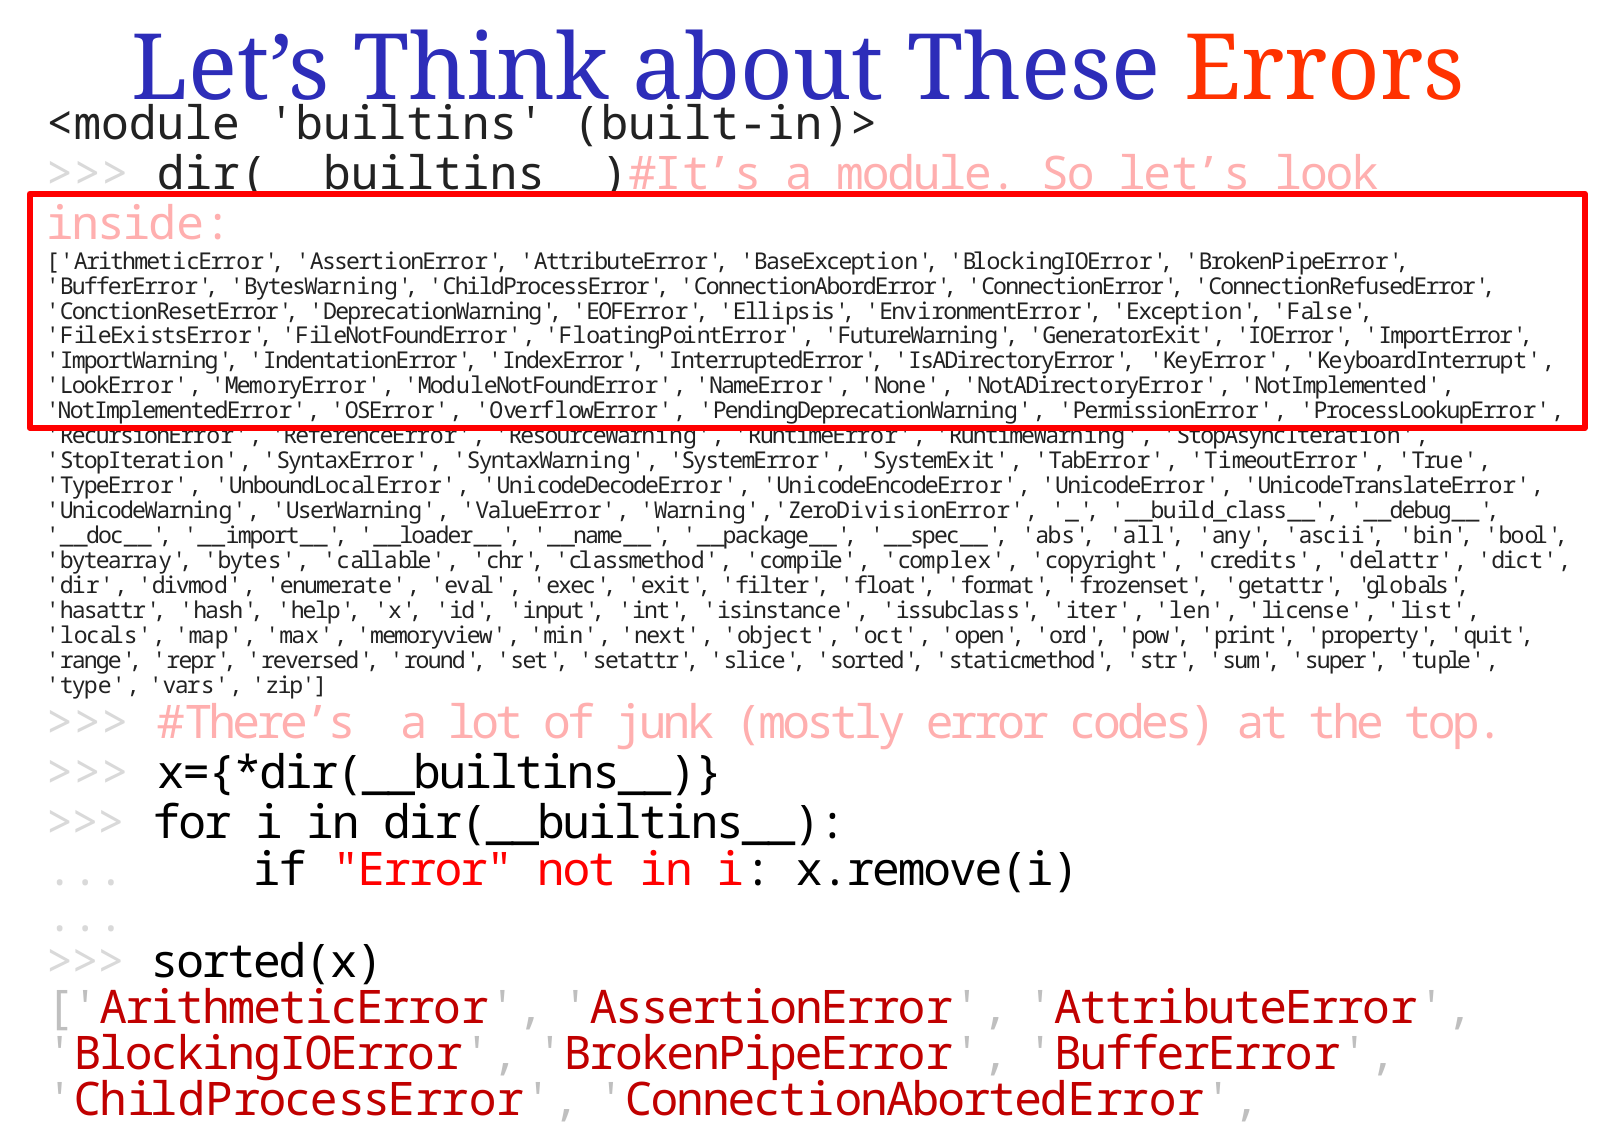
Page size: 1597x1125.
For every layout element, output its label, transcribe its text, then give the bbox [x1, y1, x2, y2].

text_box <module 'builtins' (built-in)> >>> dir(__builtins__)#It’s a module. So let’s look inside: ['ArithmeticError', 'AssertionError', 'AttributeError', 'BaseException', 'BlockingIOError', 'BrokenPipeError', 'BufferError', 'BytesWarning', 'ChildProcessError', 'ConnectionAbordError', 'ConnectionError', 'ConnectionRefusedError', 'ConctionResetError', 'DeprecationWarning', 'EOFError', 'Ellipsis', 'EnvironmentError', 'Exception', 'False', 'FileExistsError', 'FileNotFoundError', 'FloatingPointError', 'FutureWarning', 'GeneratorExit', 'IOError', 'ImportError', 'ImportWarning', 'IndentationError', 'IndexError', 'InterruptedError', 'IsADirectoryError', 'KeyError', 'KeyboardInterrupt', 'LookError', 'MemoryError', 'ModuleNotFoundError', 'NameError', 'None', 'NotADirectoryError', 'NotImplemented', 'NotImplementedError', 'OSError', 'OverflowError', 'PendingDeprecationWarning', 'PermissionError', 'ProcessLookupError', 'RecursionError', 'ReferenceError', 'ResourceWarning', 'RuntimeError', 'RuntimeWarning', 'StopAsyncIteration', 'StopIteration', 'SyntaxError', 'SyntaxWarning', 'SystemError', 'SystemExit', 'TabError', 'TimeoutError', 'True', 'TypeError', 'UnboundLocalError', 'UnicodeDecodeError', 'UnicodeEncodeError', 'UnicodeError', 'UnicodeTranslateError', 'UnicodeWarning', 'UserWarning', 'ValueError', 'Warning','ZeroDivisionError', '_', '__build_class__', '__debug__', '__doc__', '__import__', '__loader__', '__name__', '__package__', '__spec__', 'abs', 'all', 'any', 'ascii', 'bin', 'bool', 'bytearray', 'bytes', 'callable', 'chr', 'classmethod', 'compile', 'complex', 'copyright', 'credits', 'delattr', 'dict', 'dir', 'divmod', 'enumerate', 'eval', 'exec', 'exit', 'filter', 'float', 'format', 'frozenset', 'getattr', 'globals', 'hasattr', 'hash', 'help', 'x', 'id', 'input', 'int', 'isinstance', 'issubclass', 'iter', 'len', 'license', 'list', 'locals', 'map', 'max', 'memoryview', 'min', 'next', 'object', 'oct', 'open', 'ord', 'pow', 'print', 'property', 'quit', 'range', 'repr', 'reversed', 'round', 'set', 'setattr', 'slice', 'sorted', 'staticmethod', 'str', 'sum', 'super', 'tuple', 'type', 'vars', 'zip'] >>> #There’s a lot of junk (mostly error codes) at the top. >>> x={*dir(__builtins__)} >>> for i in dir(__builtins__): ... if "Error" not in i: x.remove(i) ... >>> sorted(x) ['ArithmeticError', 'AssertionError', 'AttributeError', 'BlockingIOError', 'BrokenPipeError', 'BufferError', 'ChildProcessError', 'ConnectionAbortedError', 'ConnectionError', 'ConnectionRefusedError', 'ConnectionResetError', 'EOFError', 'EnvironmentError', 'FileExistsError', 'FileNotFoundError', 'FloatingPointError', 'IOError', 'ImportError', 'IndentationError', [32, 126, 1594, 1125]
text_box Let’s Think about These Errors [0, 0, 1597, 126]
text_box [29, 193, 1585, 428]
